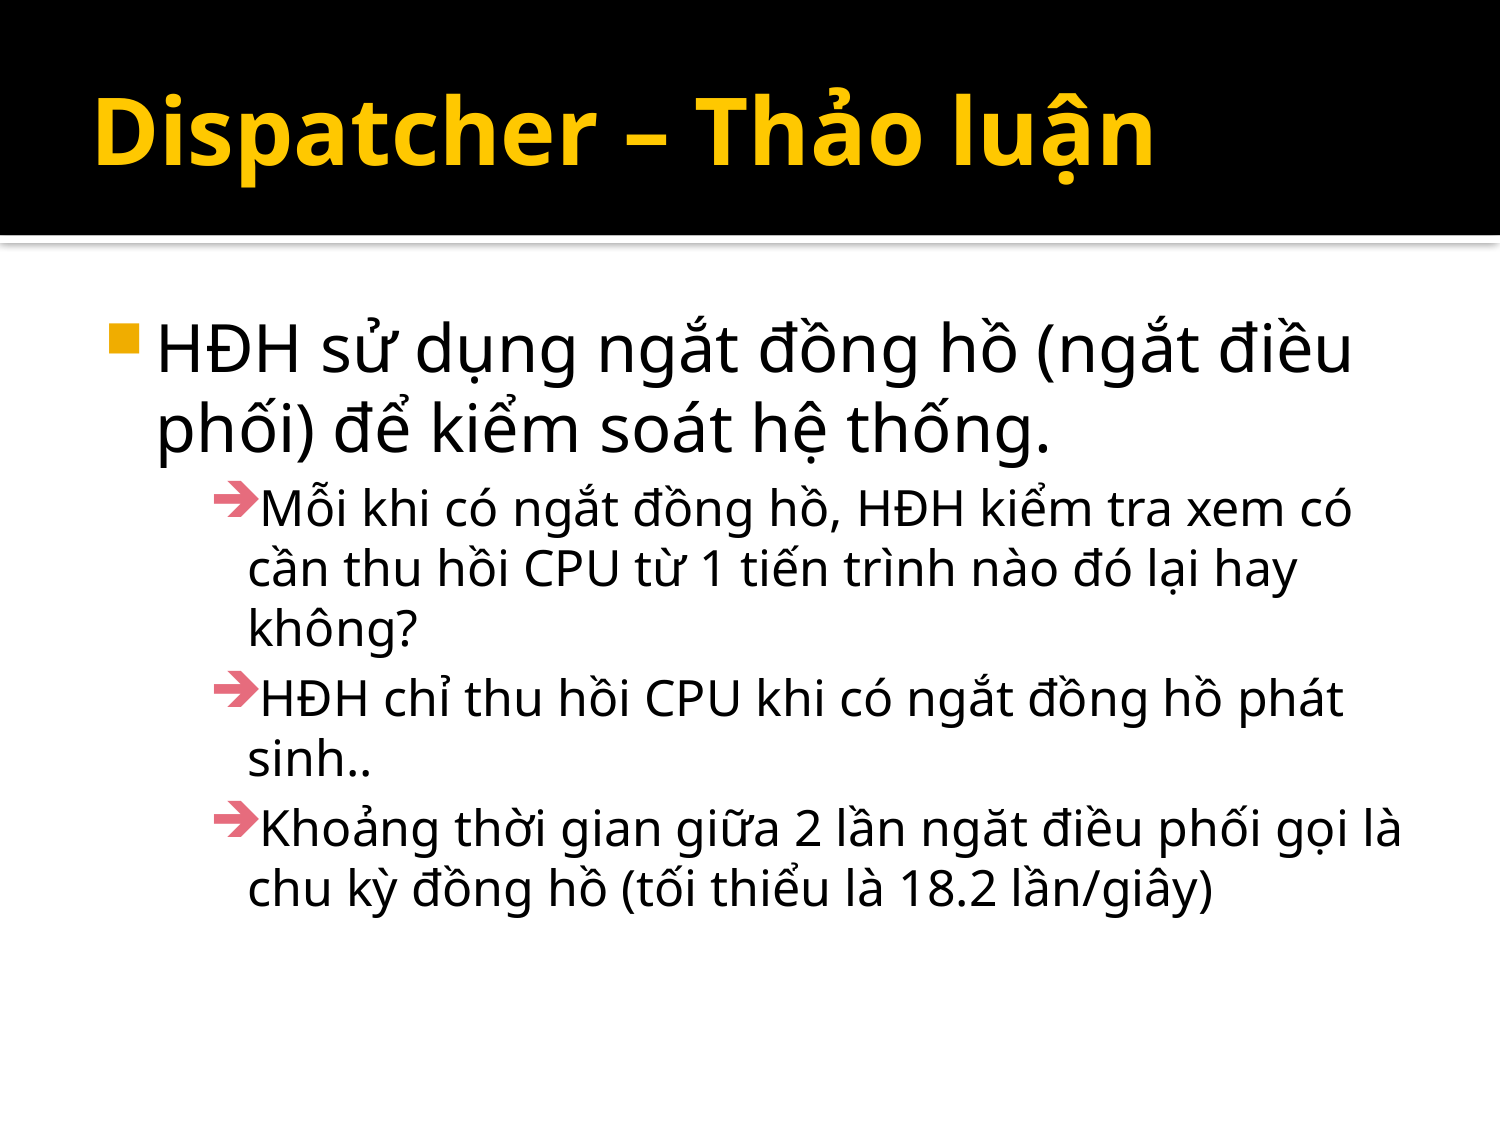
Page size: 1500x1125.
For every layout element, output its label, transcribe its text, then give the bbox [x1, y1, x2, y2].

title Dispatcher – Thảo luận [75, 25, 1425, 231]
list HĐH sử dụng ngắt đồng hồ (ngắt điều phối) để kiểm soát hệ thống. Mỗi khi có ngắt đồng hồ, HĐH kiểm tra xem có cần thu hồi CPU từ 1 tiến trình nào đó lại hay không? HĐH chỉ thu hồi CPU khi có ngắt đồng hồ phát sinh.. Khoảng thời gian giữa 2 lần ngăt điều phối gọi là chu kỳ đồng hồ (tối thiểu là 18.2 lần/giây) [75, 291, 1425, 1050]
